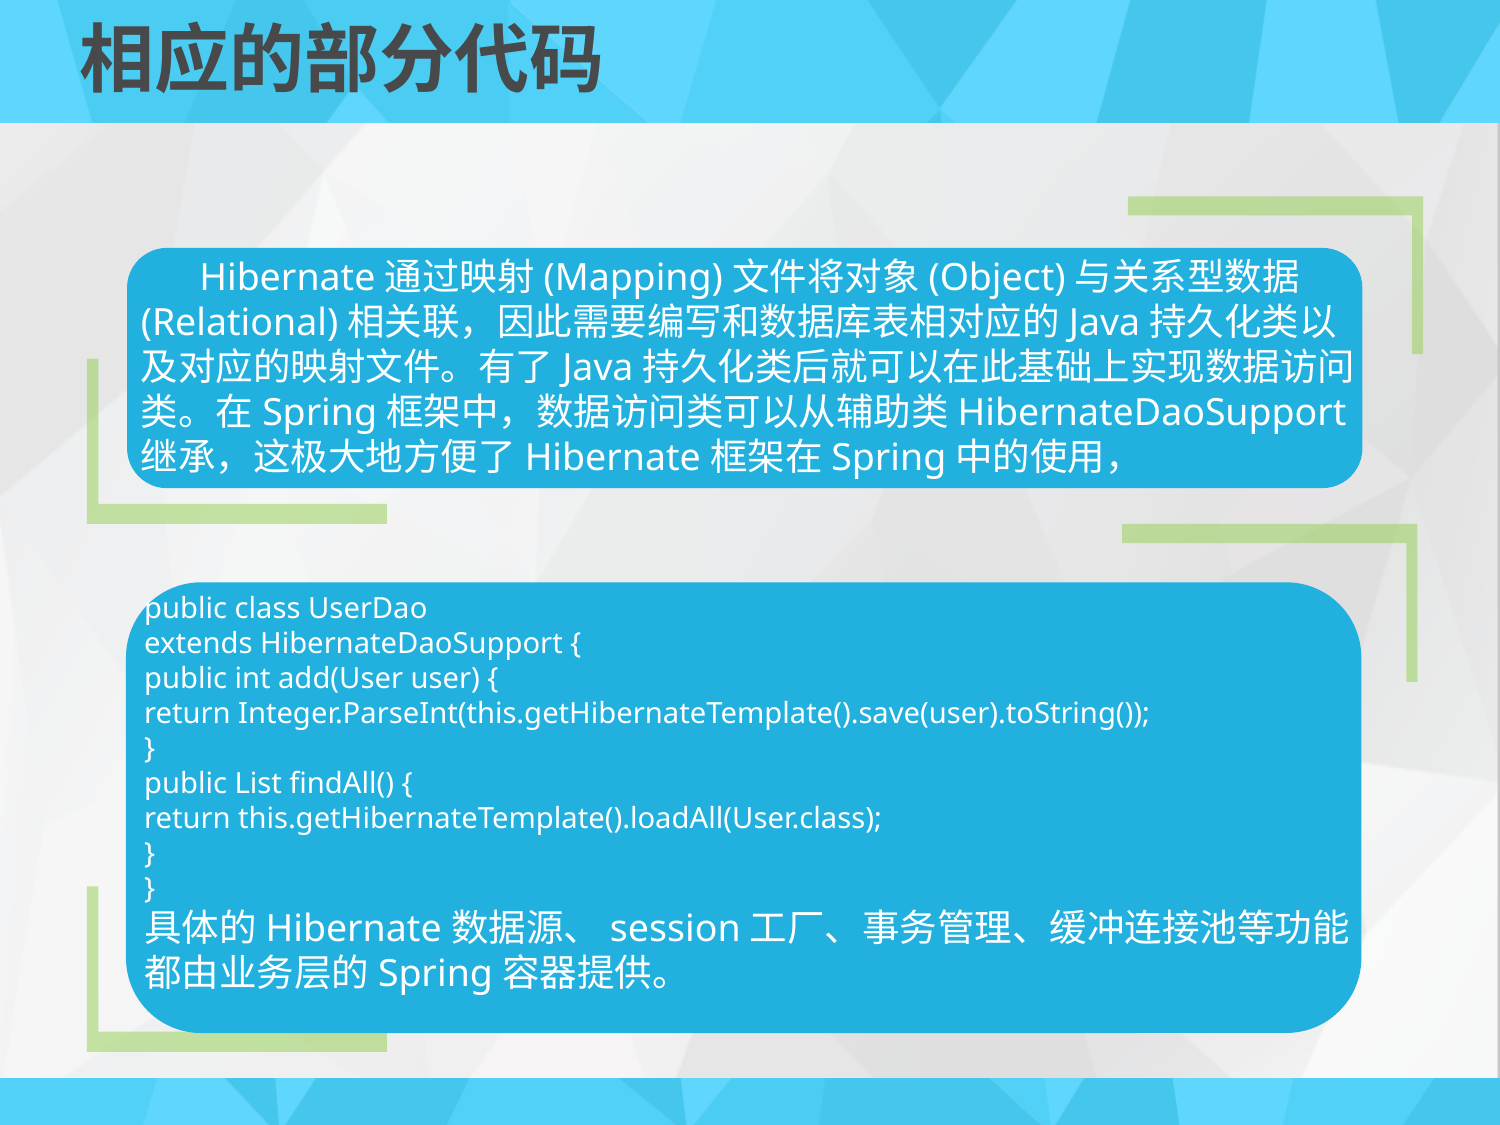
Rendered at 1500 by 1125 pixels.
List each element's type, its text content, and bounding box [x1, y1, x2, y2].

text_box [86, 886, 387, 1052]
text_box Hibernate通过映射(Mapping)文件将对象(Object)与关系型数据(Relational)相关联，因此需要编写和数据库表相对应的Java持久化类以及对应的映射文件。有了Java持久化类后就可以在此基础上实现数据访问类。在Spring框架中，数据访问类可以从辅助类HibernateDaoSupport继承，这极大地方便了Hibernate框架在Spring中的使用， [126, 245, 1387, 486]
title 相应的部分代码 [64, 9, 1422, 115]
text_box [125, 636, 129, 979]
text_box [86, 358, 387, 524]
text_box public class UserDao extends HibernateDaoSupport { public int add(User user) { return Integer.ParseInt(this.getHibernateTemplate().save(user).toString()); } public List findAll() { return this.getHibernateTemplate().loadAll(User.class); } } 具体的Hibernate数据源、session工厂、事务管理、缓冲连接池等功能都由业务层的Spring容器提供。 [129, 582, 1366, 1047]
text_box [1122, 523, 1418, 682]
text_box [1127, 196, 1424, 355]
picture [0, 0, 1500, 1125]
